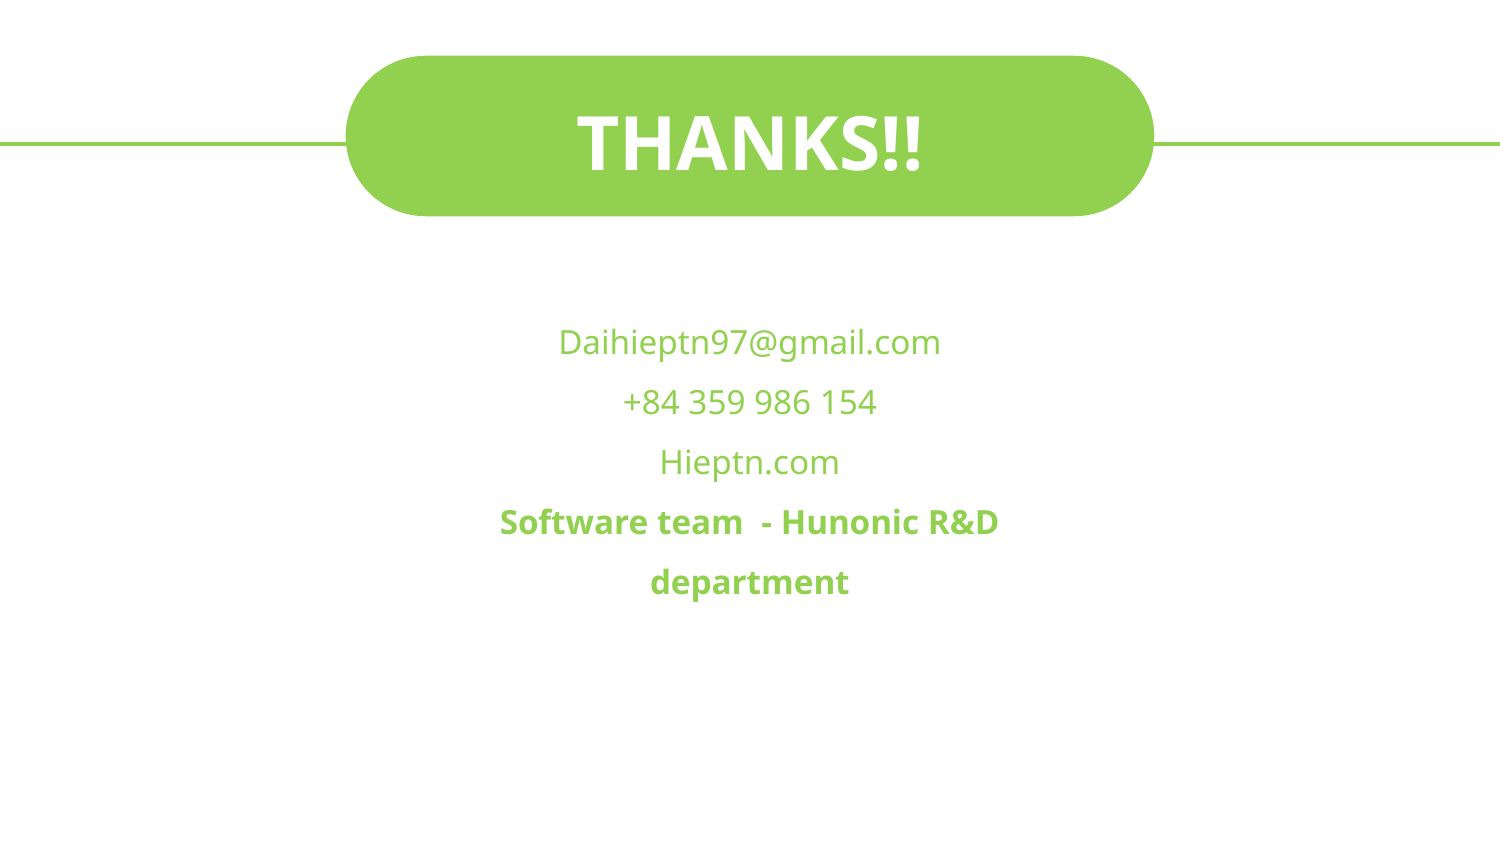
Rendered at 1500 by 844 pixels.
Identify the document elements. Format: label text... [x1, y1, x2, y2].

subtitle Daihieptn97@gmail.com +84 359 986 154 Hieptn.com Software team - Hunonic R&D department [415, 286, 1085, 558]
title THANKS!! [345, 73, 1155, 207]
